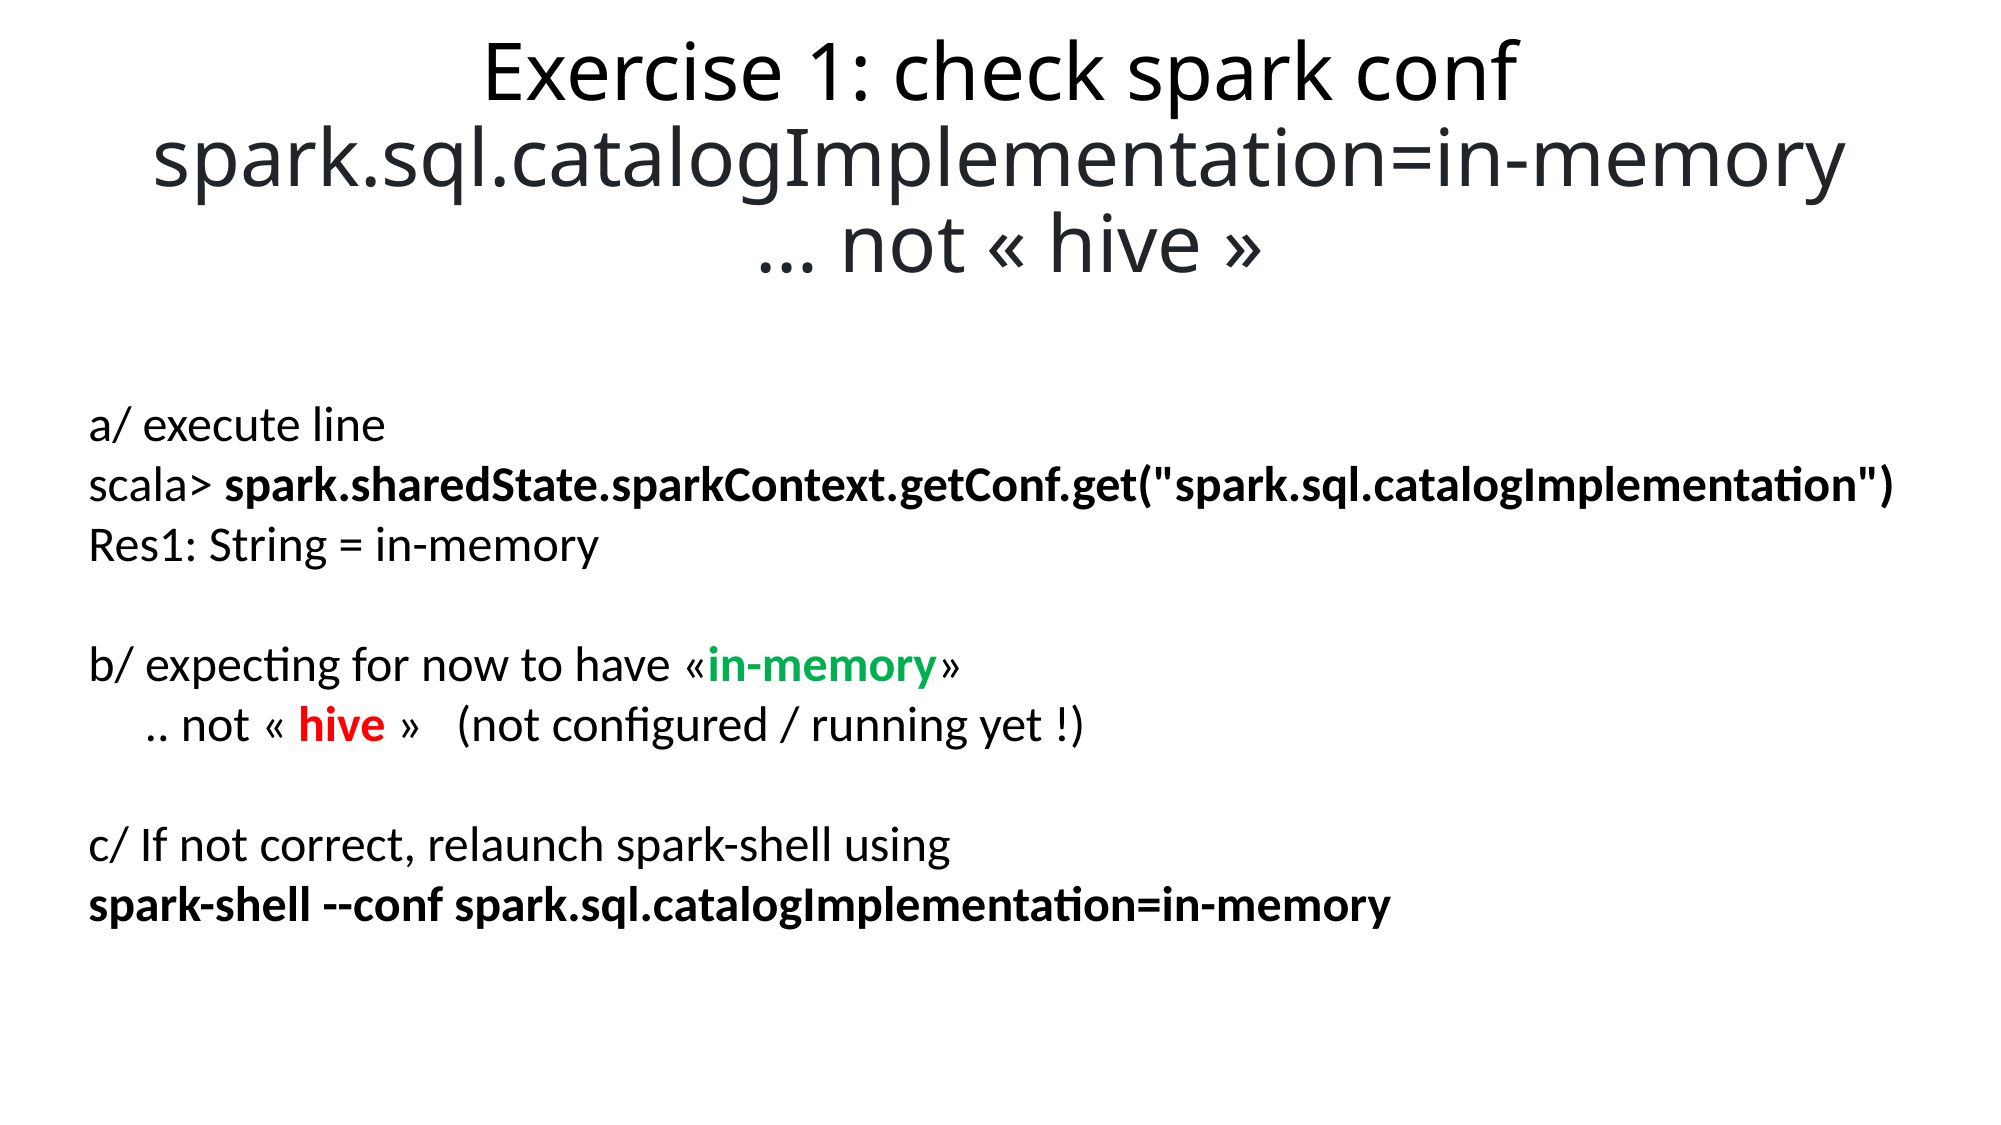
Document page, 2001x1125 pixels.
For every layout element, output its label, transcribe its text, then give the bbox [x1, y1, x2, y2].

text_box a/ execute line scala> spark.sharedState.sparkContext.getConf.get("spark.sql.catalogImplementation") Res1: String = in-memory b/ expecting for now to have «in-memory» .. not « hive » (not configured / running yet !) c/ If not correct, relaunch spark-shell using spark-shell --conf spark.sql.catalogImplementation=in-memory [73, 383, 1927, 939]
title Exercise 1: check spark conf spark.sql.catalogImplementation=in-memory … not « hive » [137, 15, 1863, 307]
